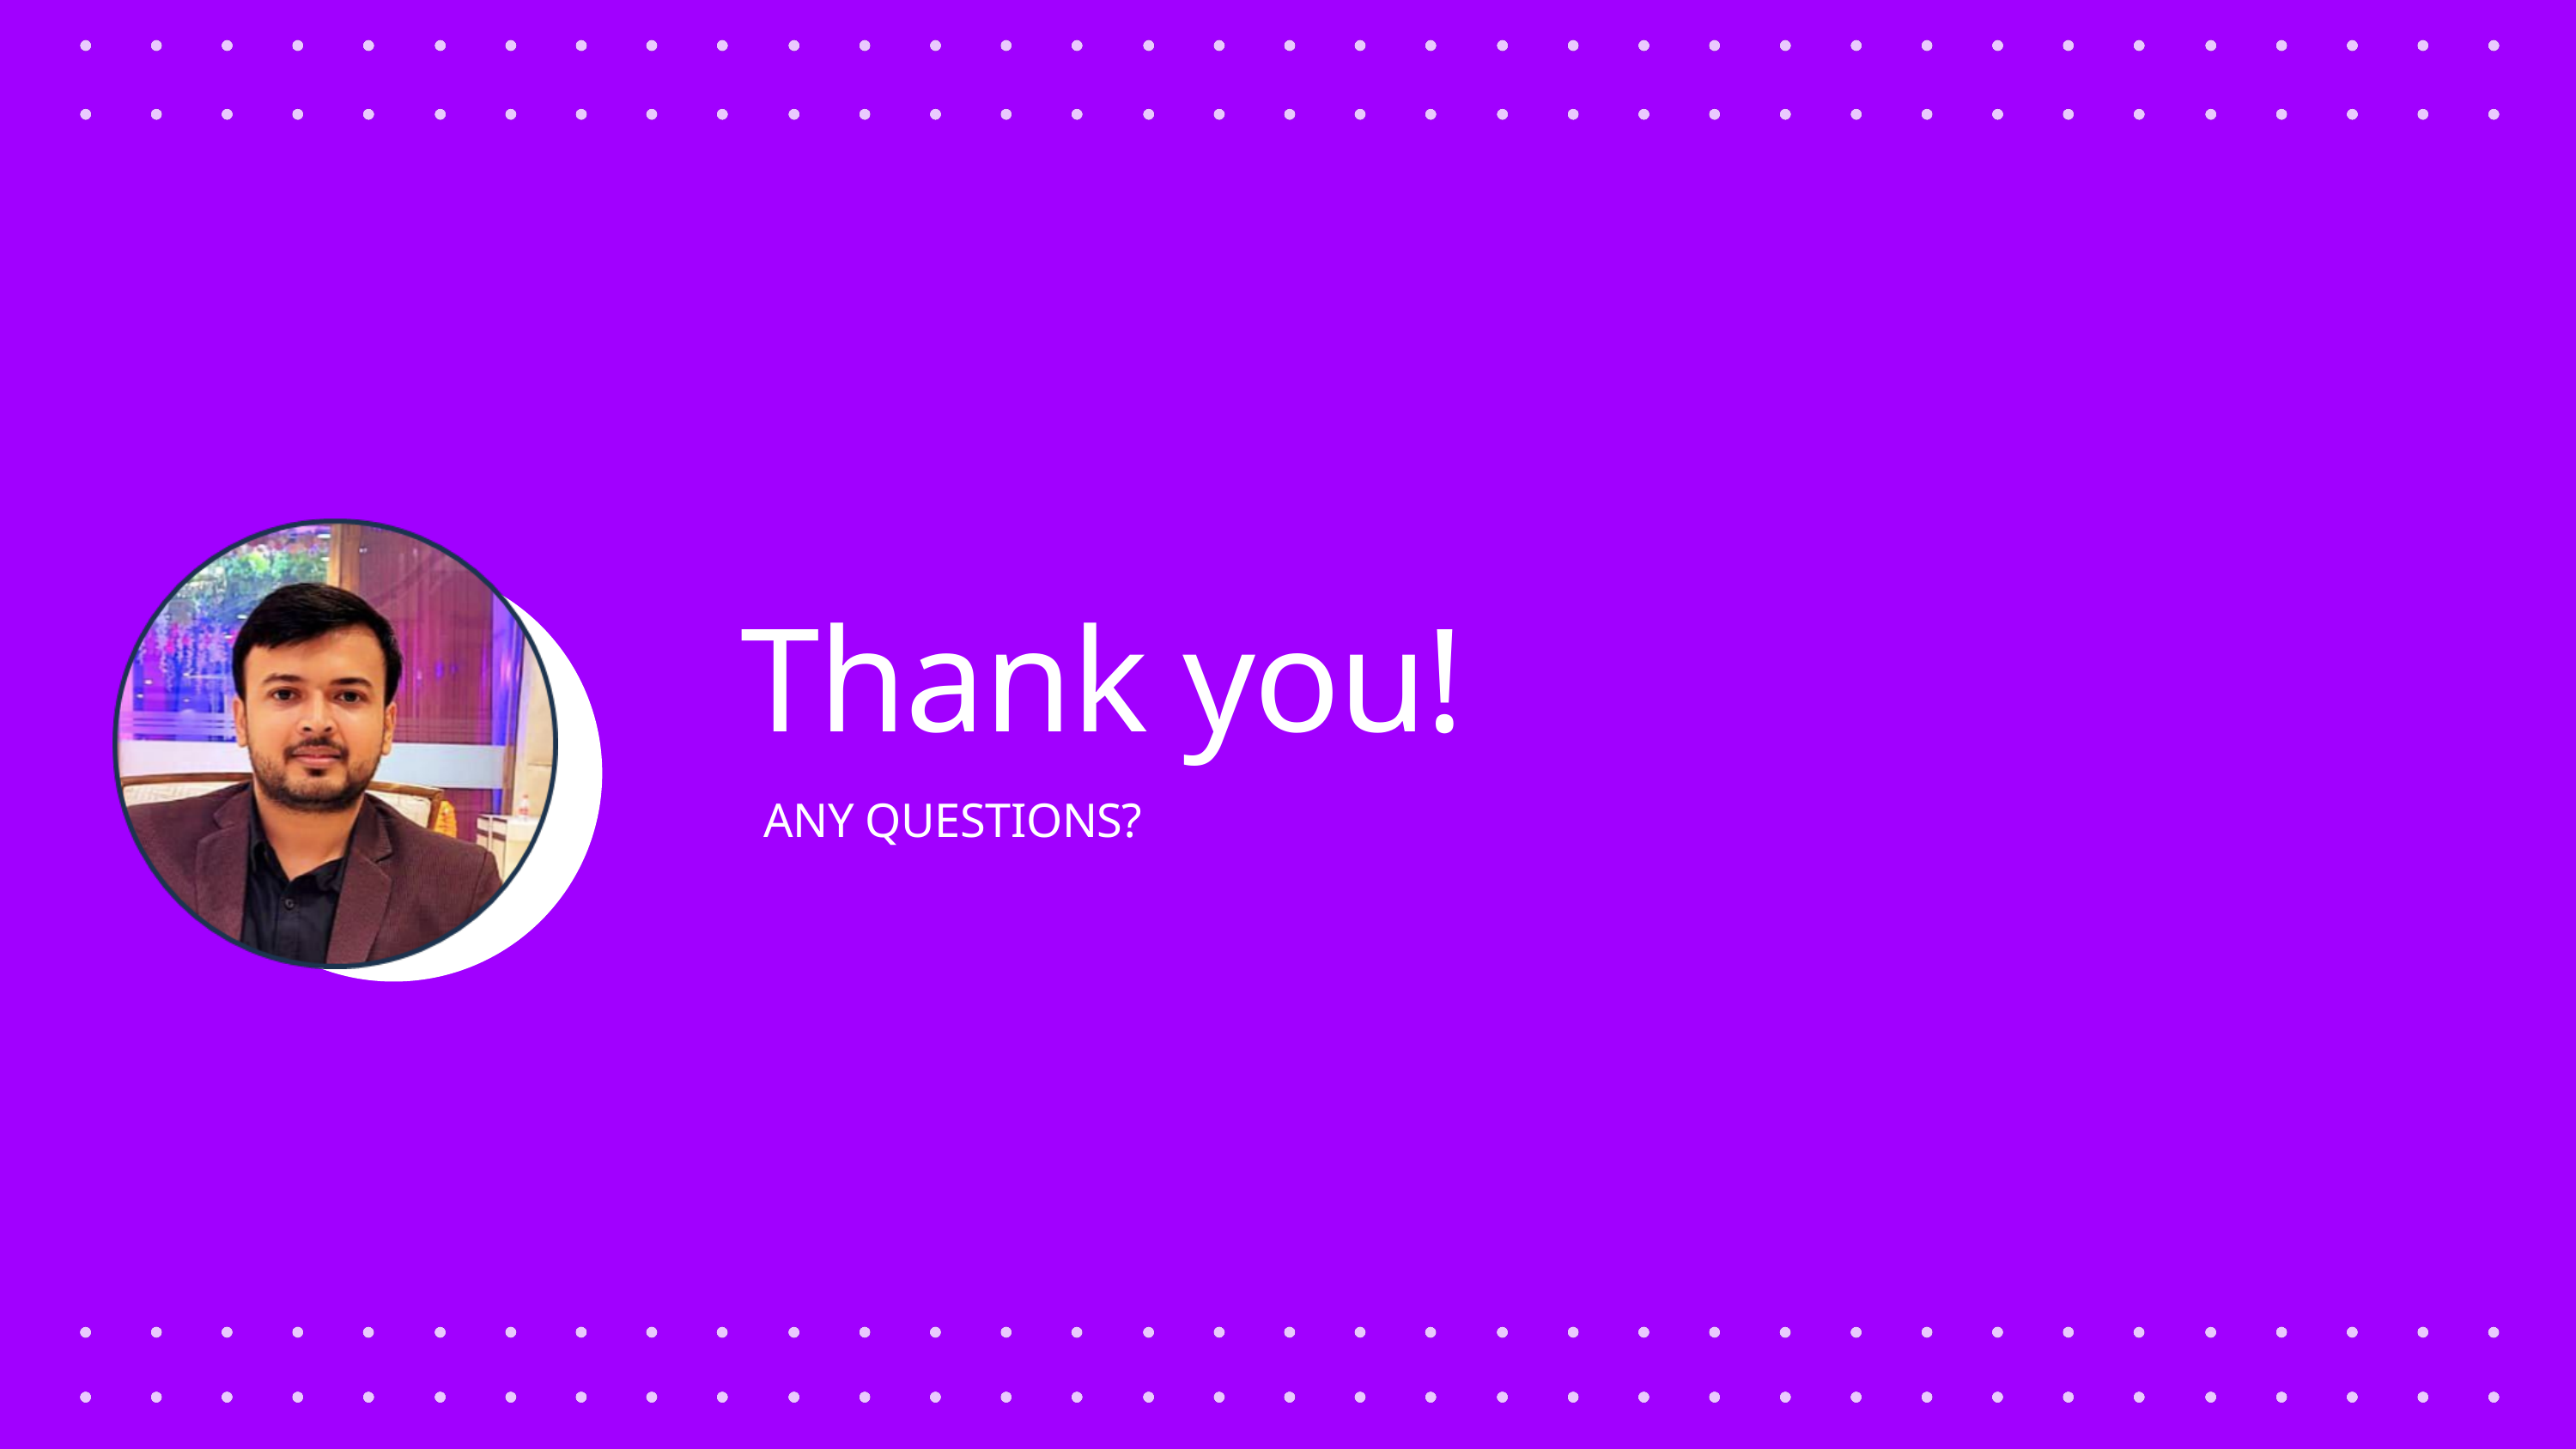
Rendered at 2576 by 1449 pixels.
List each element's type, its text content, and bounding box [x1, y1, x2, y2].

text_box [72, 0, 2504, 124]
picture [112, 518, 558, 970]
text_box Thank you! [657, 588, 1465, 761]
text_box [72, 1322, 2504, 1449]
text_box ANY QUESTIONS? [763, 781, 1522, 847]
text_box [102, 506, 603, 982]
